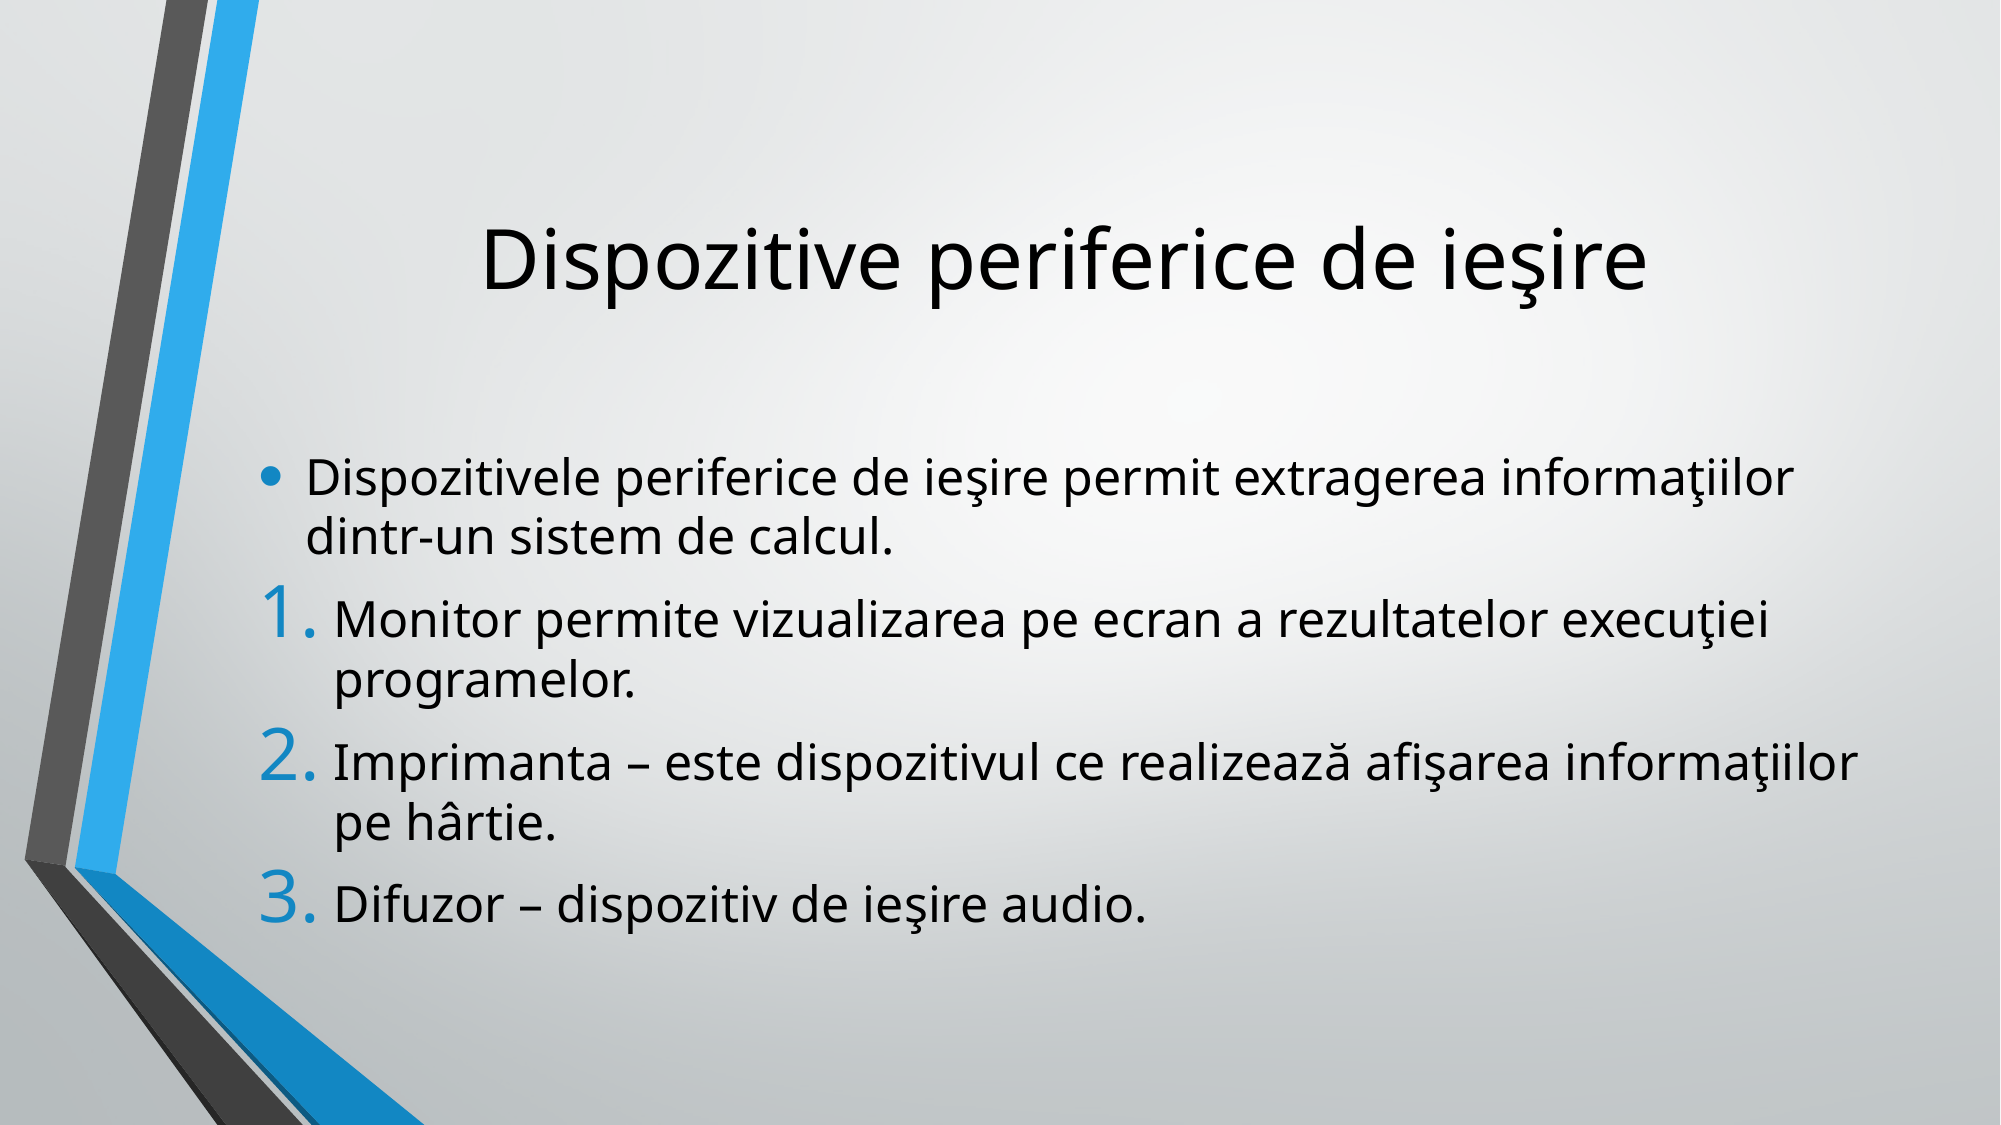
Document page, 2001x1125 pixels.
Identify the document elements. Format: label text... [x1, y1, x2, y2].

title Dispozitive periferice de ieşire [243, 112, 1887, 400]
list Dispozitivele periferice de ieşire permit extragerea informaţiilor dintr-un sistem de calcul. Monitor permite vizualizarea pe ecran a rezultatelor execuţiei programelor. Imprimanta – este dispozitivul ce realizează afişarea informaţiilor pe hârtie. Difuzor – dispozitiv de ieşire audio. [243, 437, 1887, 950]
